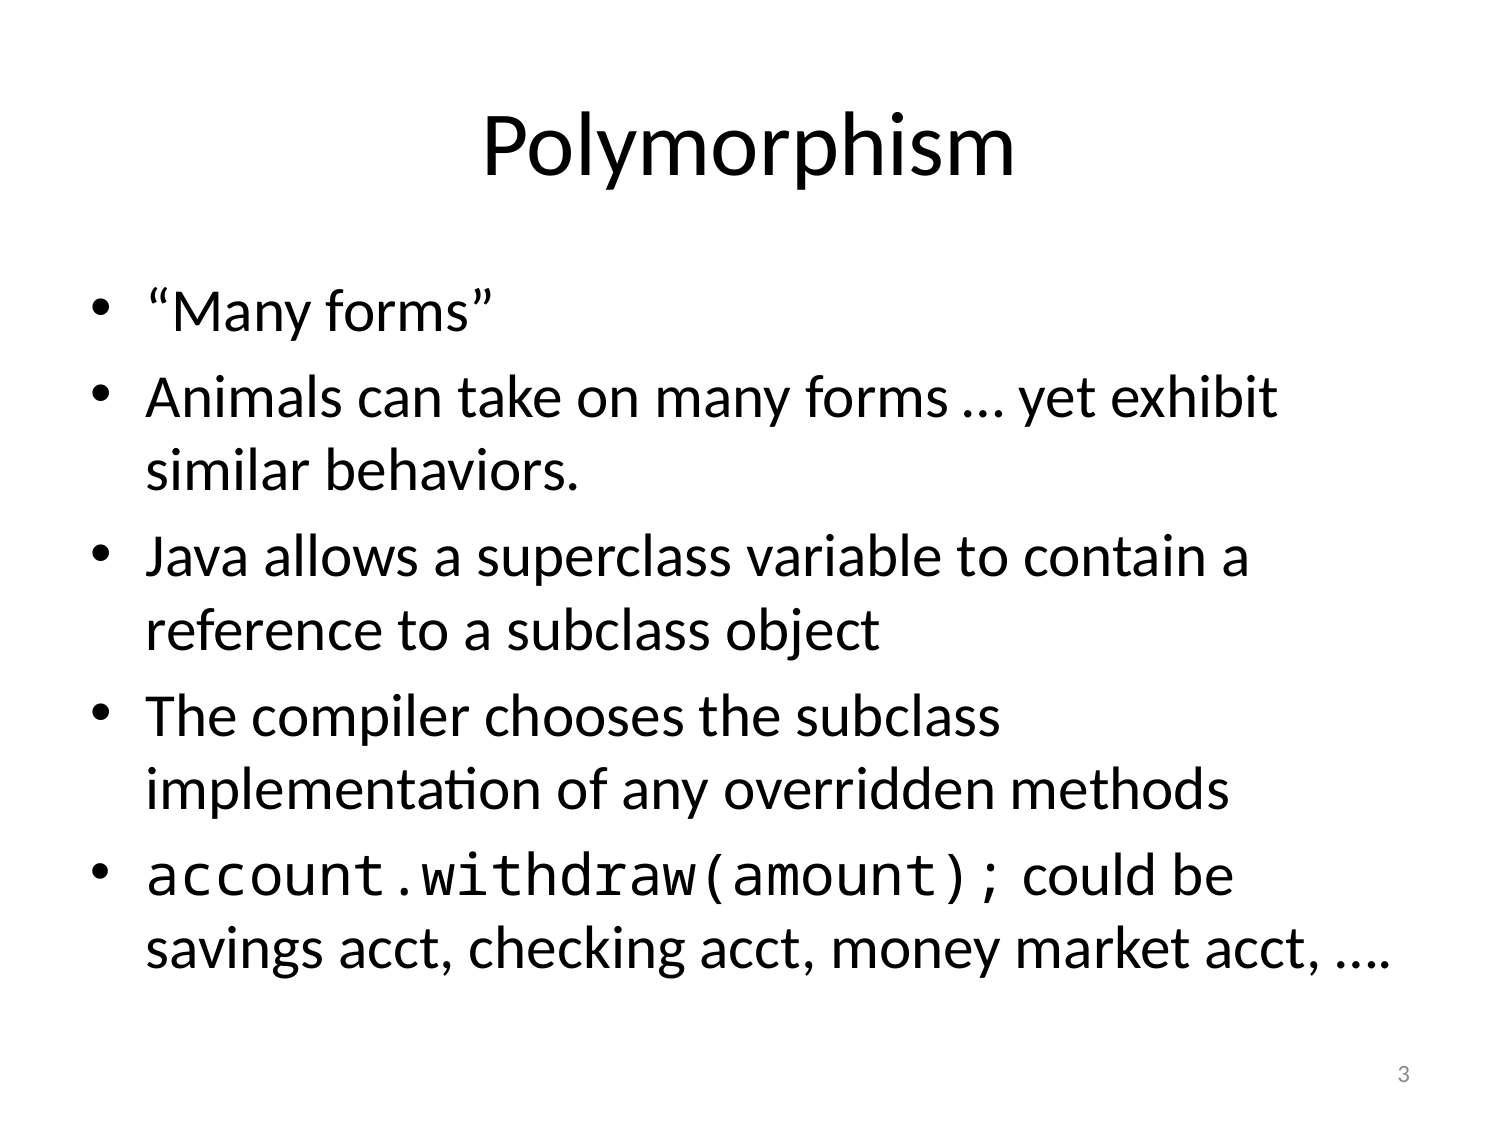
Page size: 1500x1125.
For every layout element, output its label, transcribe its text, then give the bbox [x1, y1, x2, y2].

list “Many forms” Animals can take on many forms … yet exhibit similar behaviors. Java allows a superclass variable to contain a reference to a subclass object The compiler chooses the subclass implementation of any overridden methods account.withdraw(amount); could be savings acct, checking acct, money market acct, …. [75, 262, 1425, 1005]
title Polymorphism [75, 45, 1425, 233]
slide_number 3 [1074, 1042, 1425, 1103]
